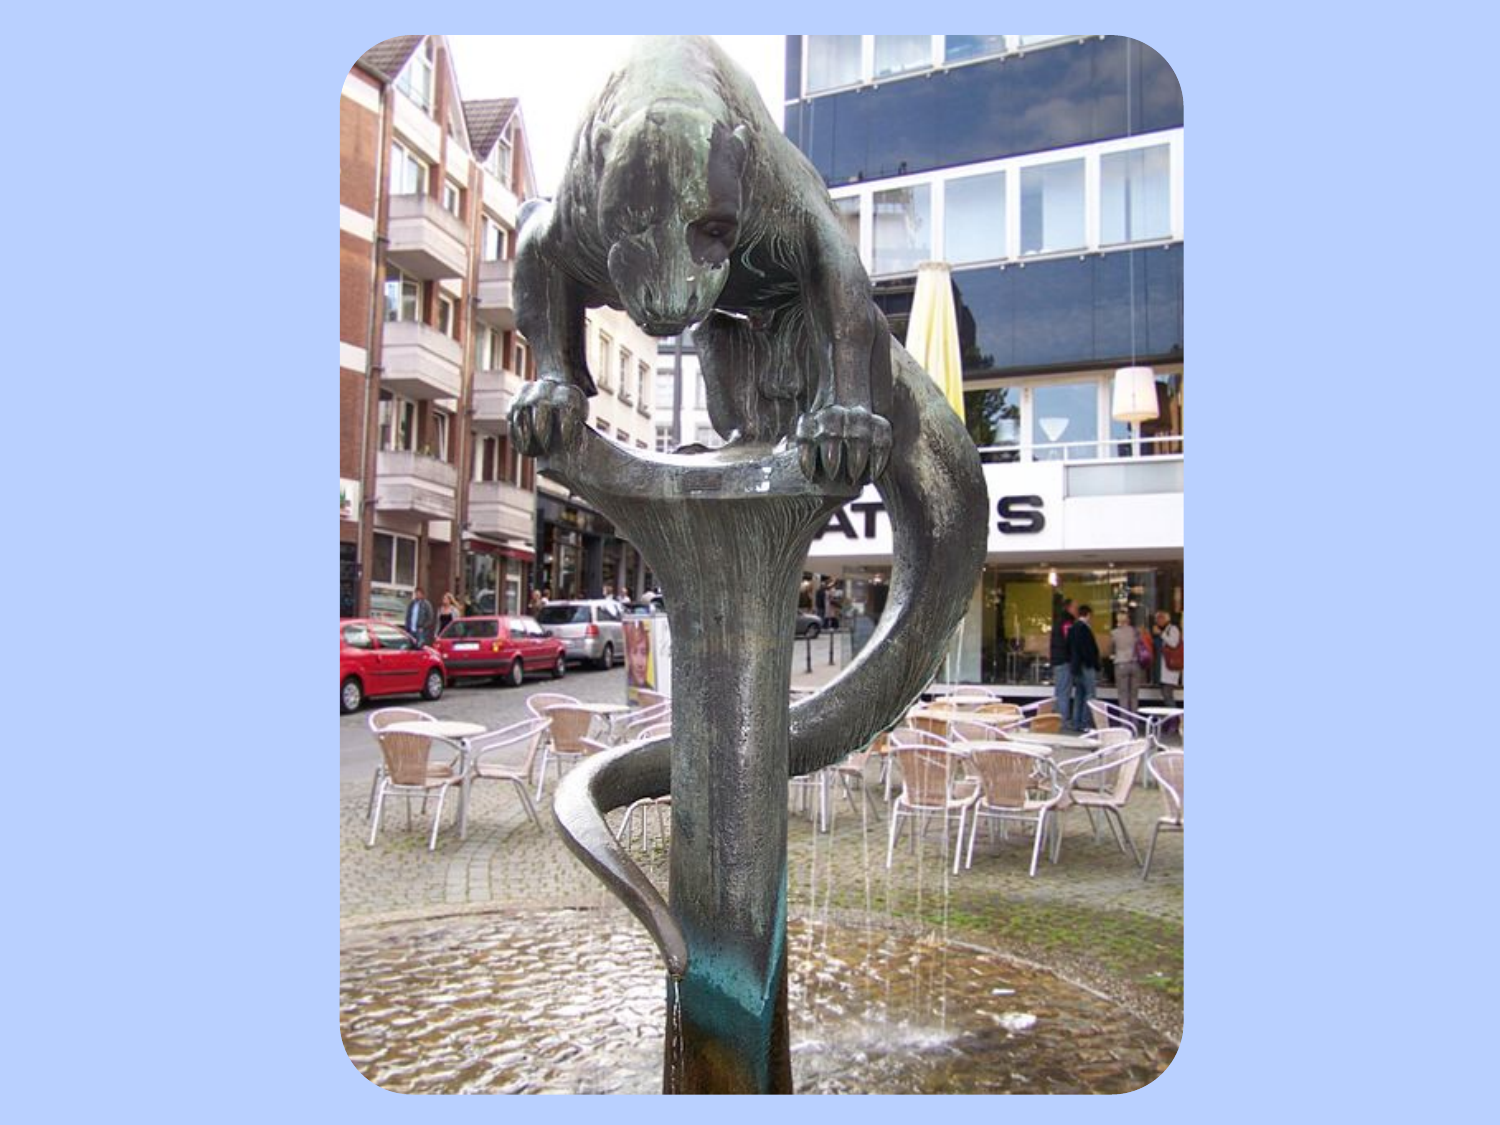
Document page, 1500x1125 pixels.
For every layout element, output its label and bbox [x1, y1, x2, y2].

picture [339, 34, 1184, 1095]
